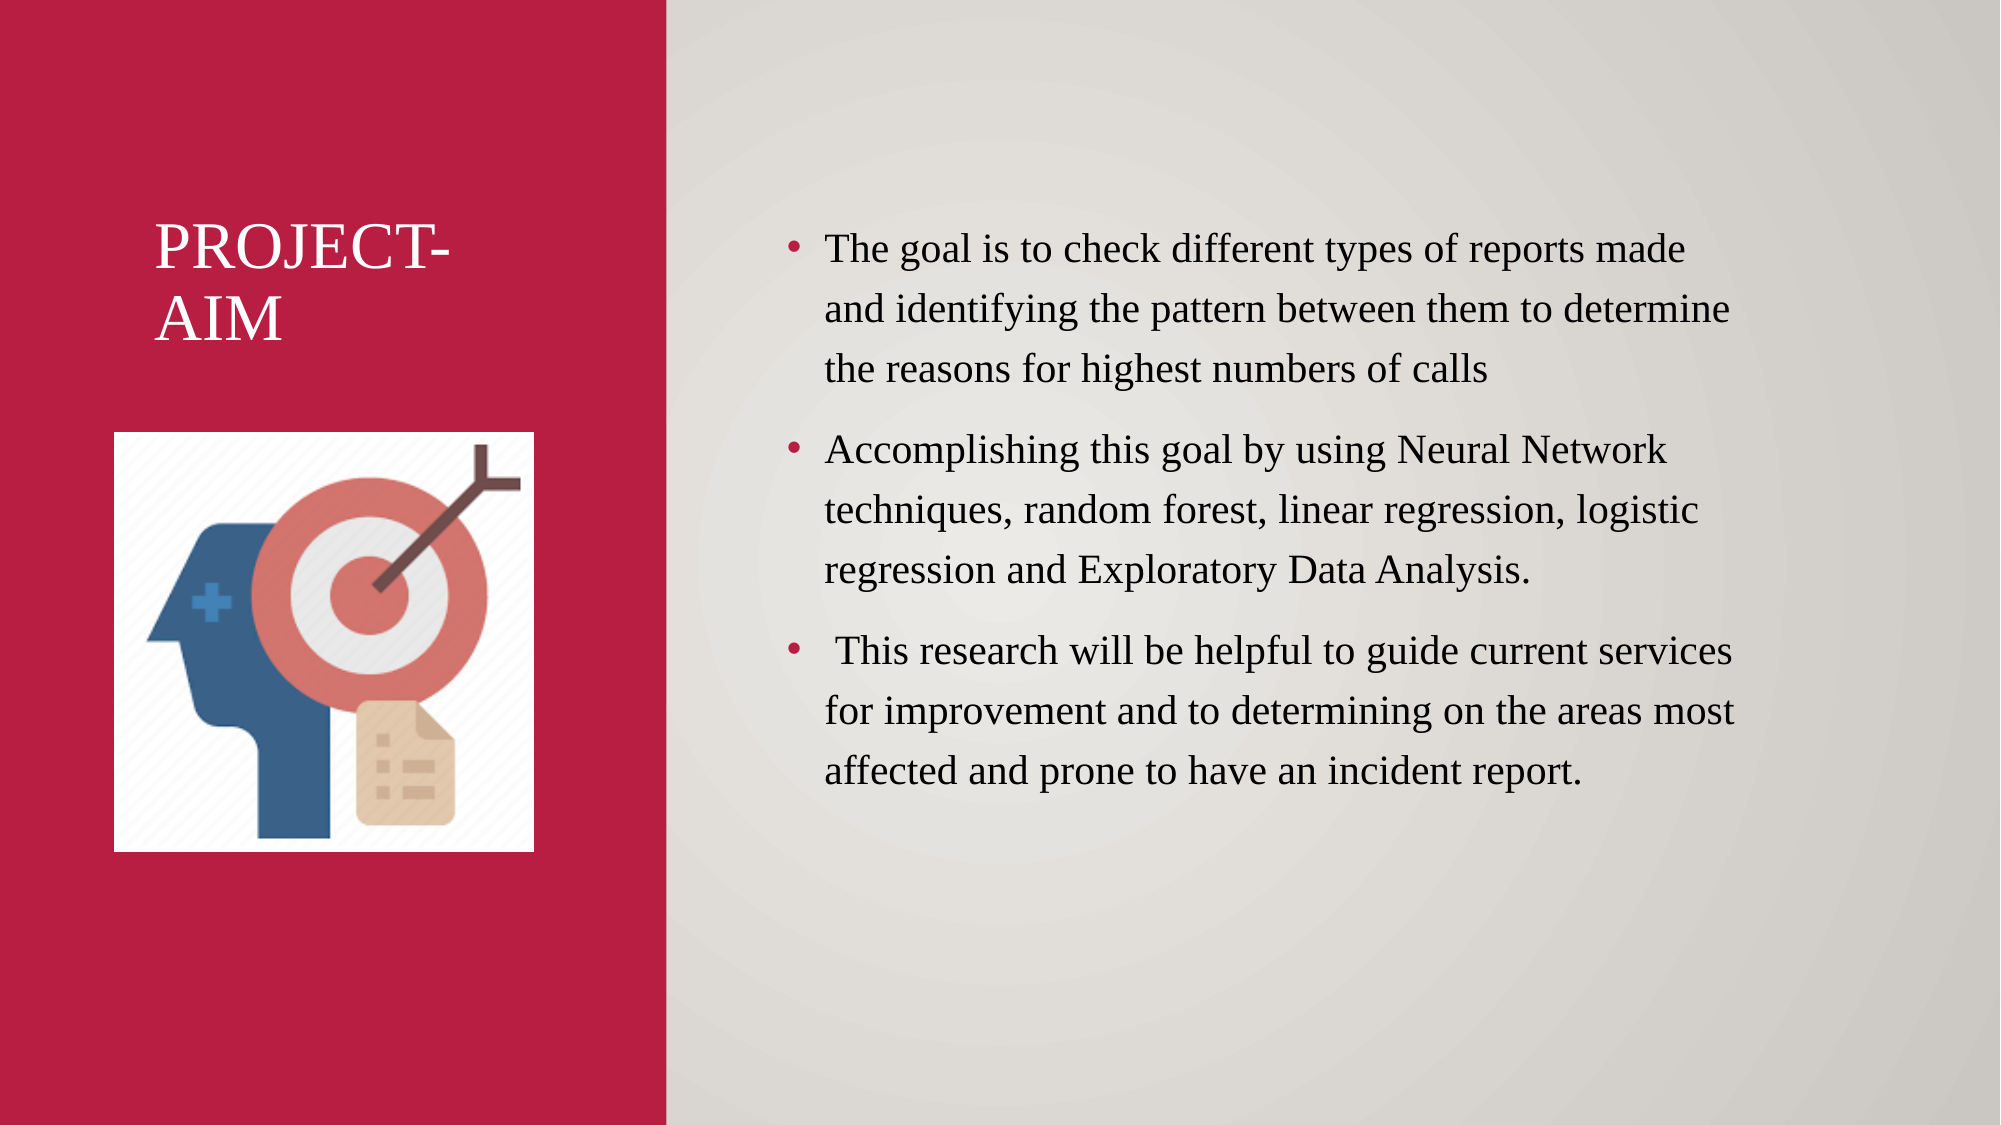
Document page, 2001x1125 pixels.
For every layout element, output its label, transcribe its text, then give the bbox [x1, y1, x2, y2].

list The goal is to check different types of reports made and identifying the pattern between them to determine the reasons for highest numbers of calls Accomplishing this goal by using Neural Network techniques, random forest, linear regression, logistic regression and Exploratory Data Analysis. This research will be helpful to guide current services for improvement and to determining on the areas most affected and prone to have an incident report. [771, 203, 1762, 1010]
text_box [668, 0, 2000, 1125]
title Project-Aim [139, 203, 587, 956]
text_box [0, 0, 668, 1125]
picture [114, 432, 535, 853]
